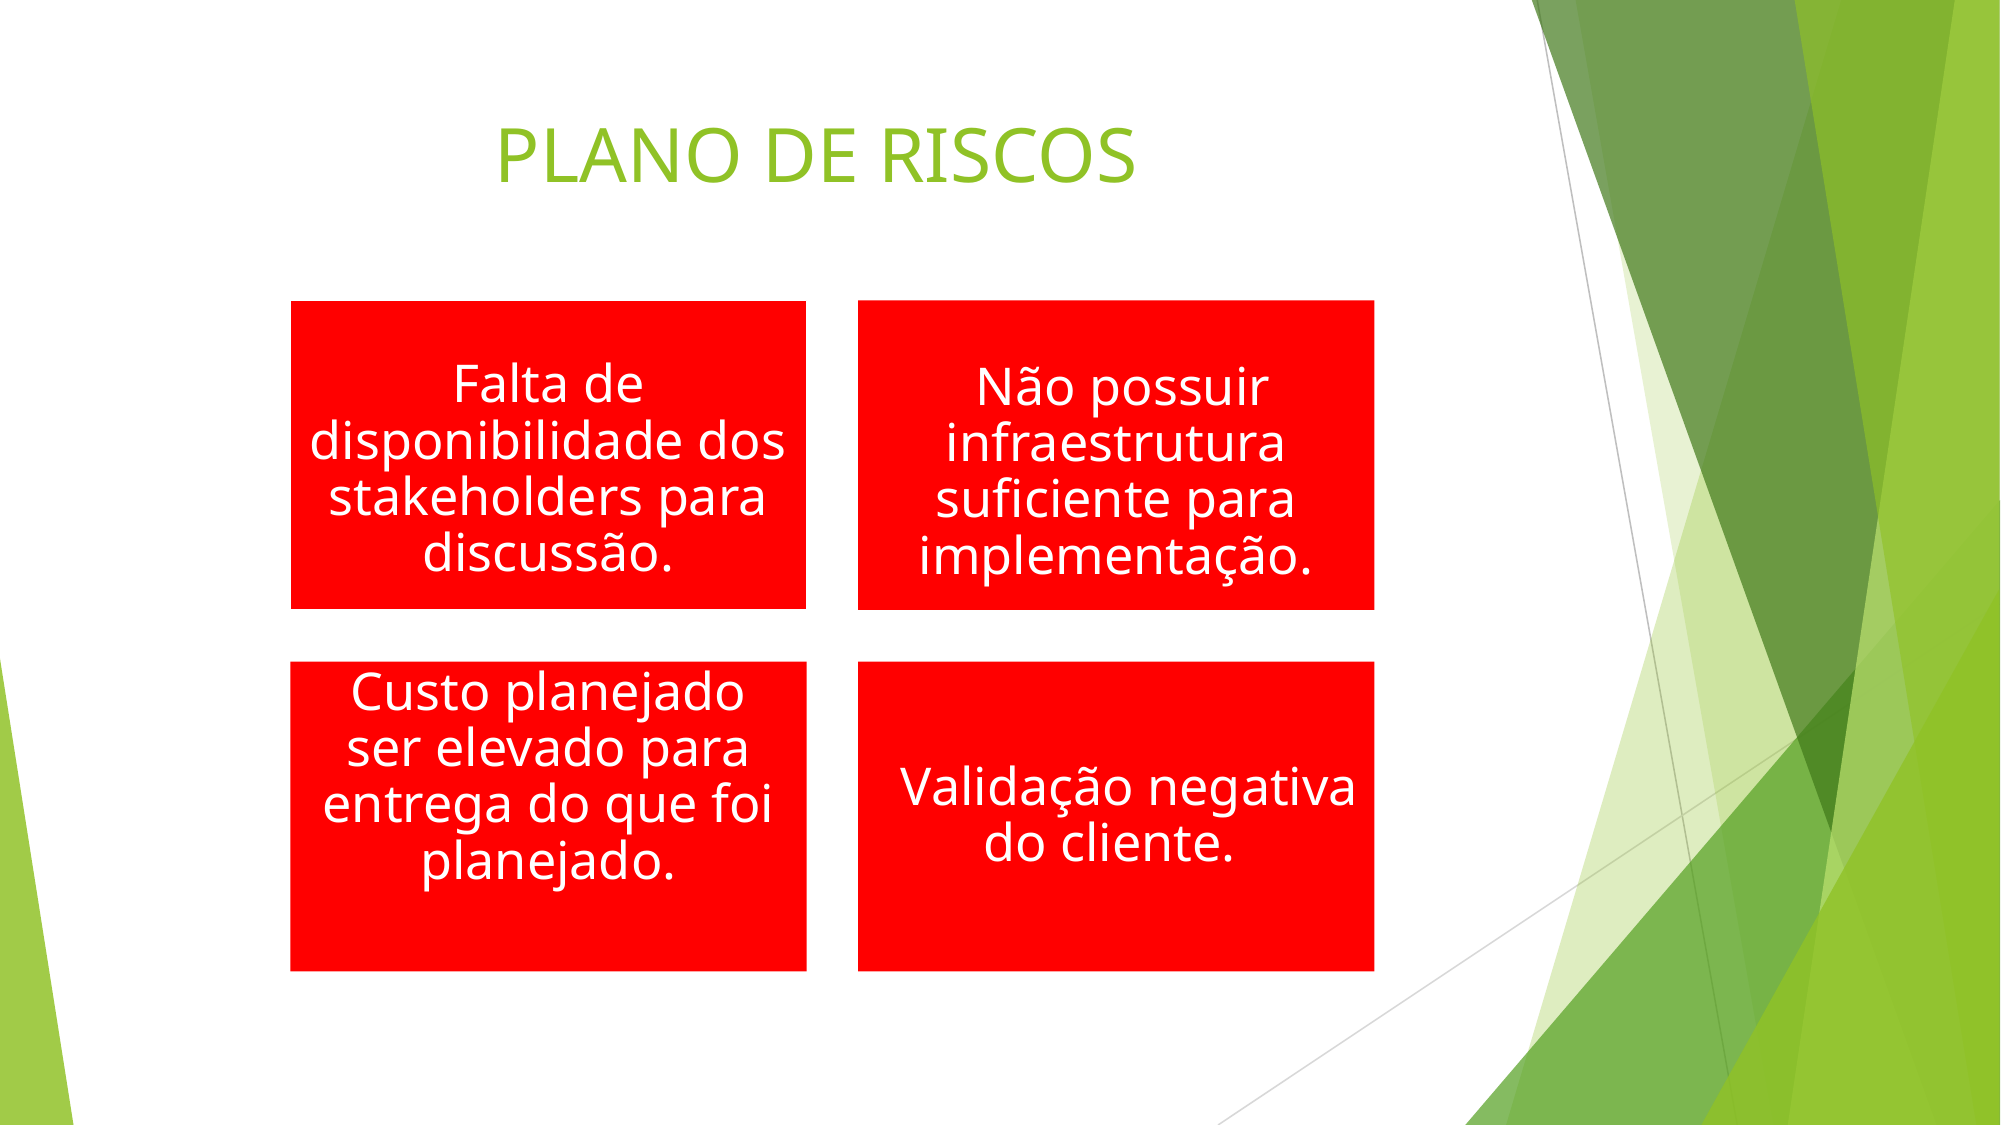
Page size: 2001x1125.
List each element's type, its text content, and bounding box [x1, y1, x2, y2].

title PLANO DE RISCOS [111, 99, 1522, 317]
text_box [290, 300, 1375, 972]
